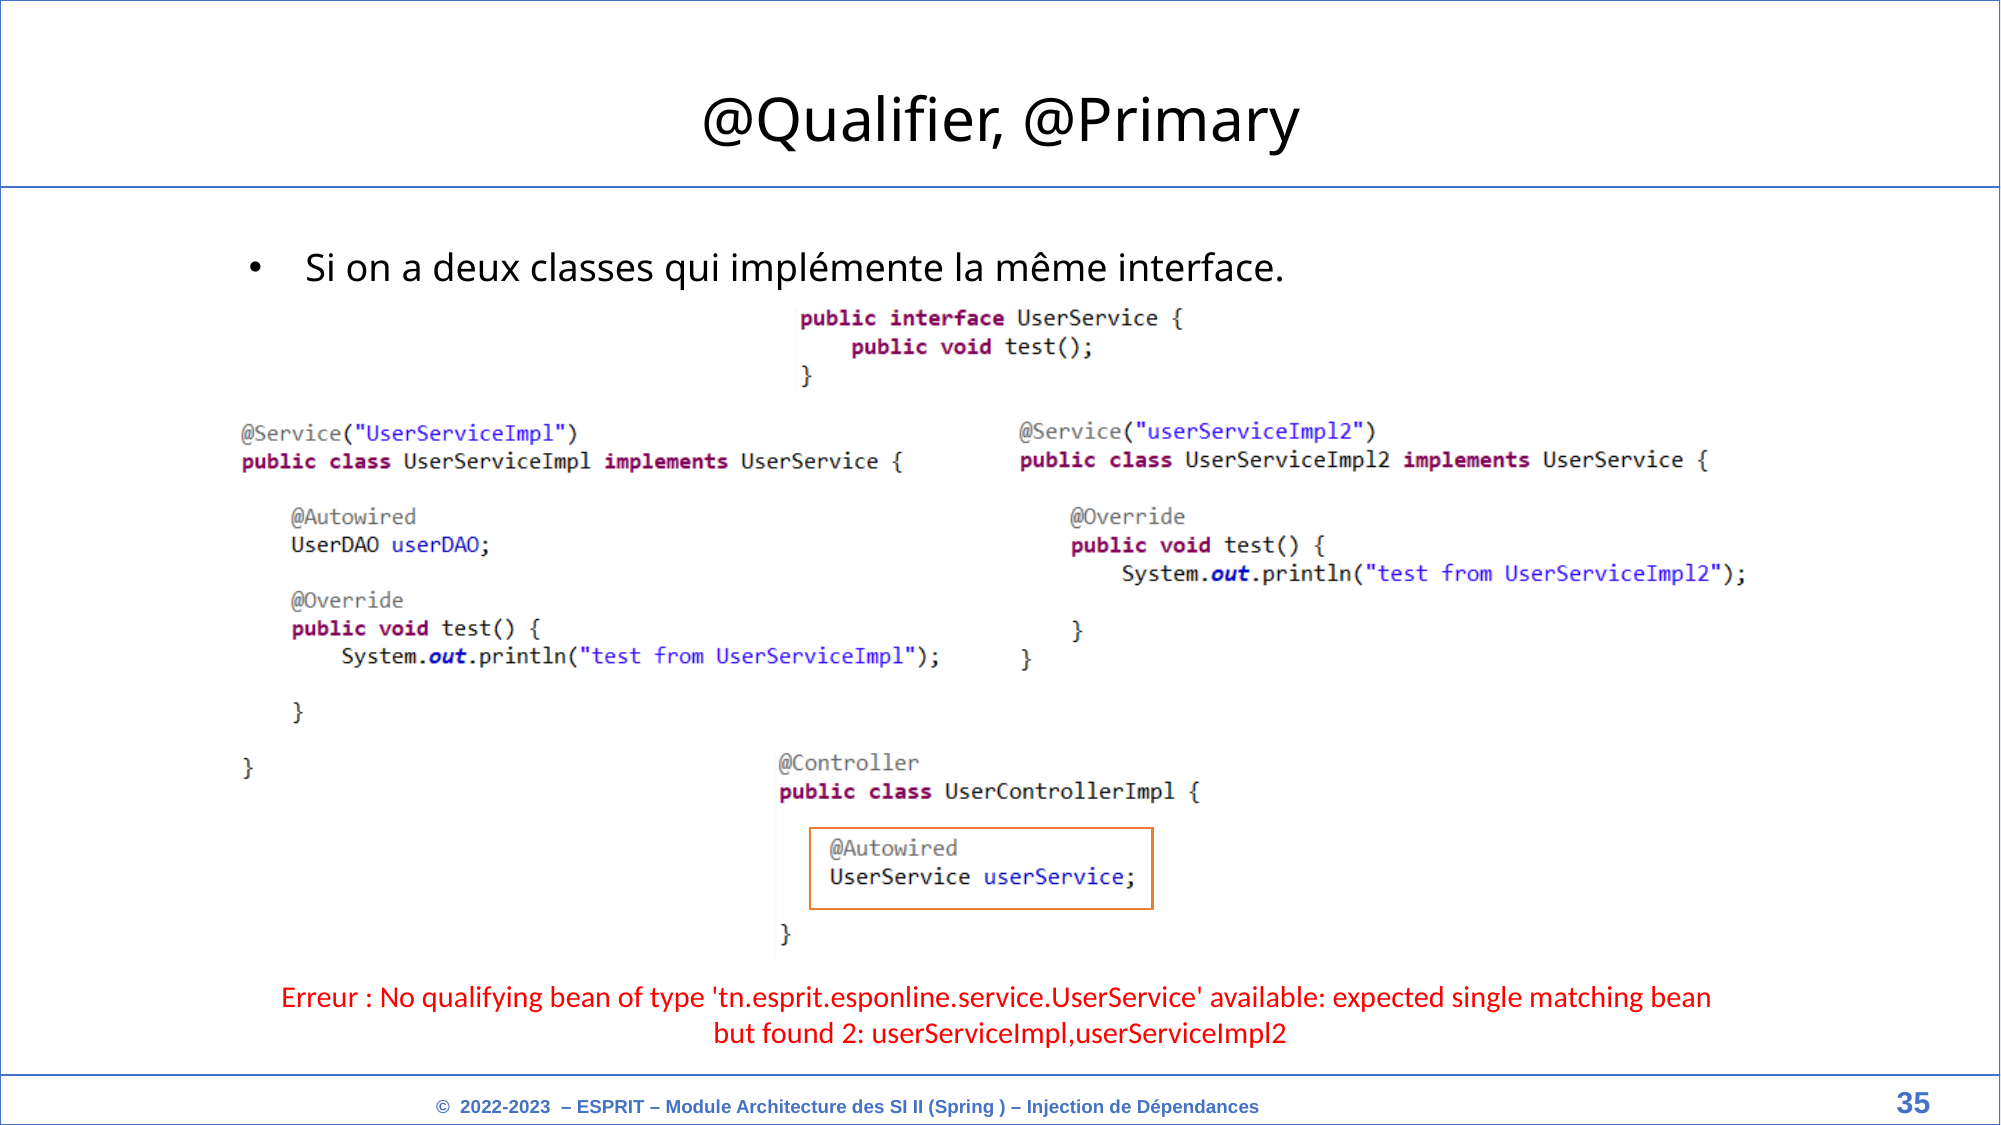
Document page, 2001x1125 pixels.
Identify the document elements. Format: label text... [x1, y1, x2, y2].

picture [1017, 419, 1755, 686]
text_box Erreur : No qualifying bean of type 'tn.esprit.esponline.service.UserService' available: expected single matching bean but found 2: userServiceImpl,userServiceImpl2 [260, 969, 1740, 1057]
picture [239, 420, 947, 786]
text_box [774, 752, 1231, 957]
text_box Si on a deux classes qui implémente la même interface. [234, 213, 1825, 1099]
text_box @Qualifier, @Primary [204, 6, 1796, 152]
slide_number ‹#› [1706, 777, 1931, 1125]
picture [793, 307, 1207, 393]
